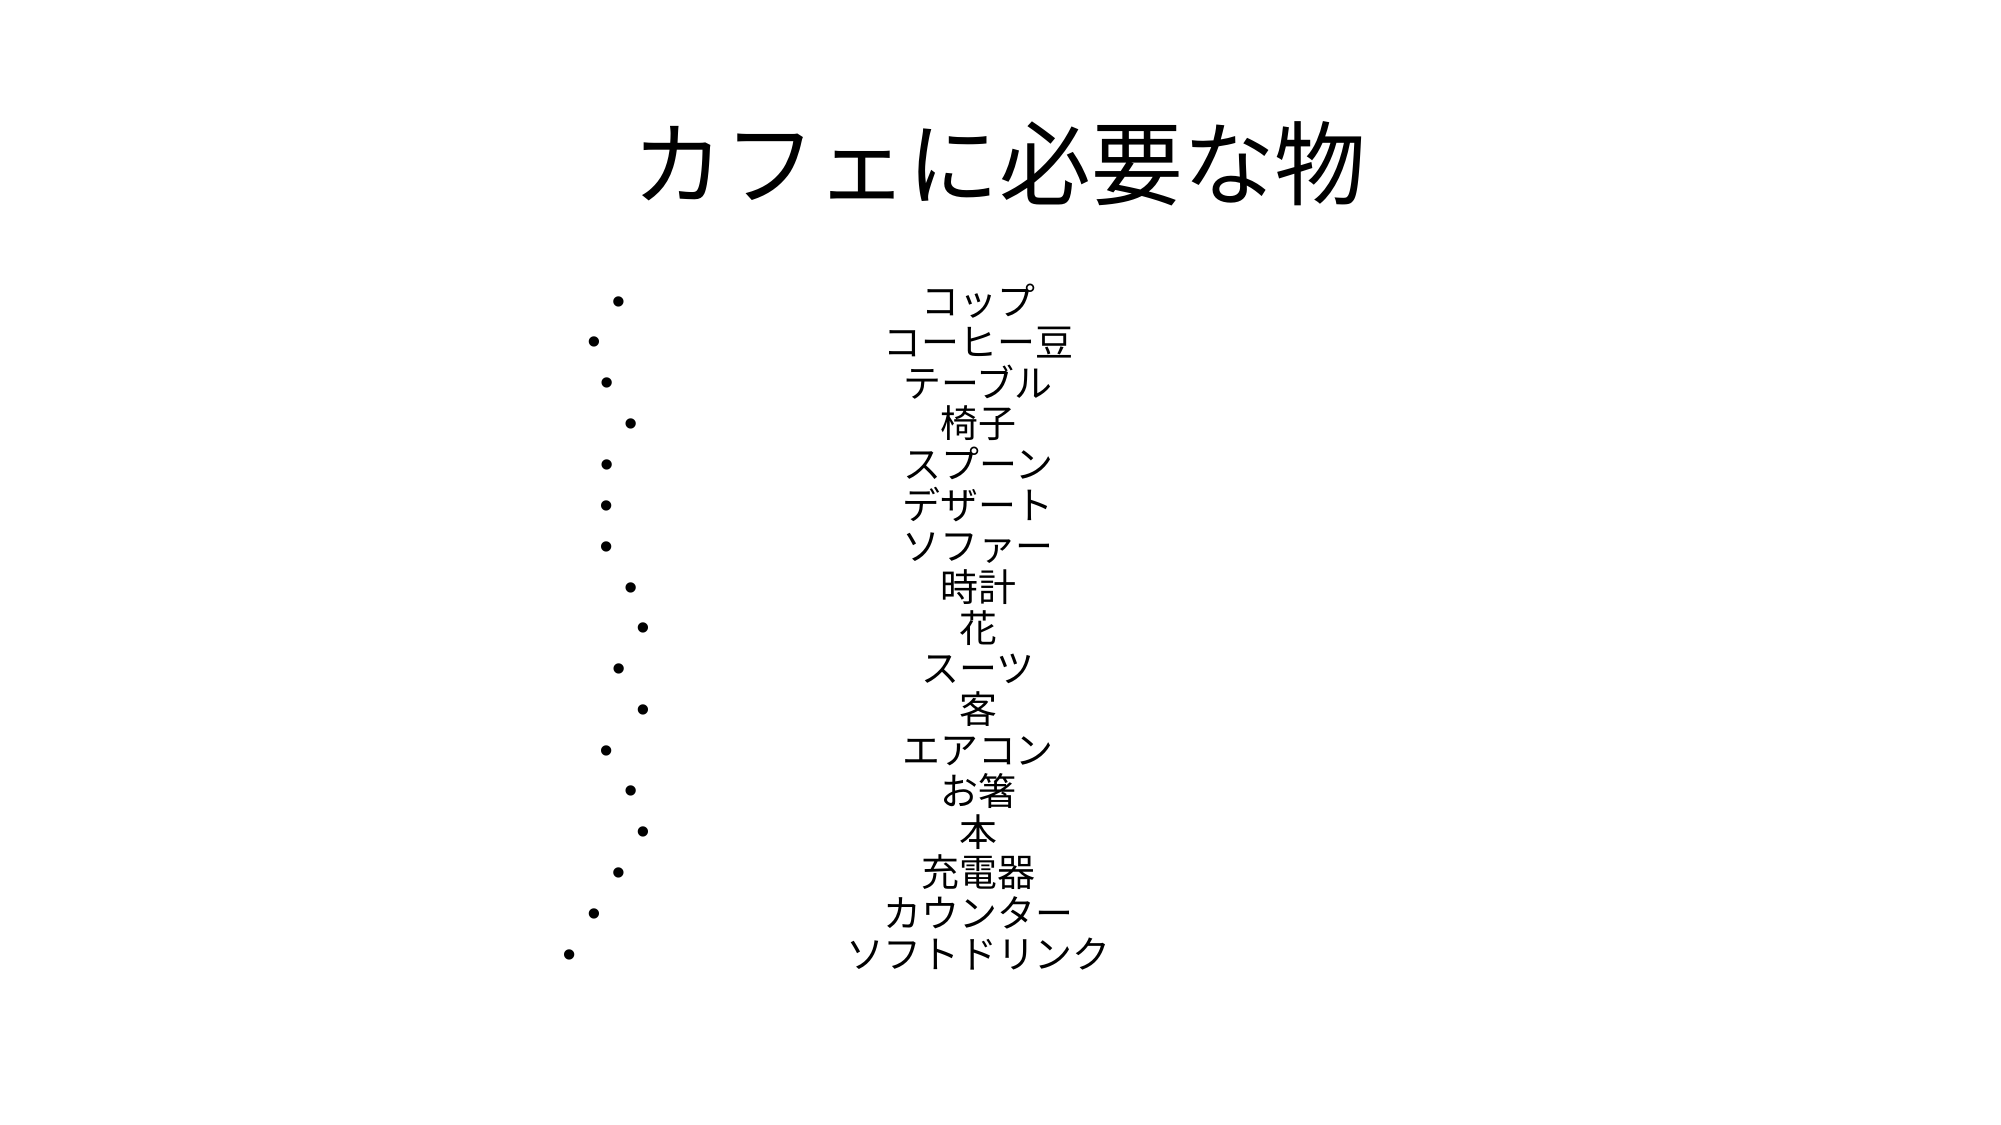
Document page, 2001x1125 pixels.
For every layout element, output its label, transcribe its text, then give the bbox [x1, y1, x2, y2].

list コップ コーヒー豆 テーブル 椅子 スプーン デザート ソファー 時計 花 スーツ 客 エアコン お箸 本 充電器 カウンター ソフトドリンク [111, 275, 1837, 990]
title カフェに必要な物 [137, 59, 1863, 278]
